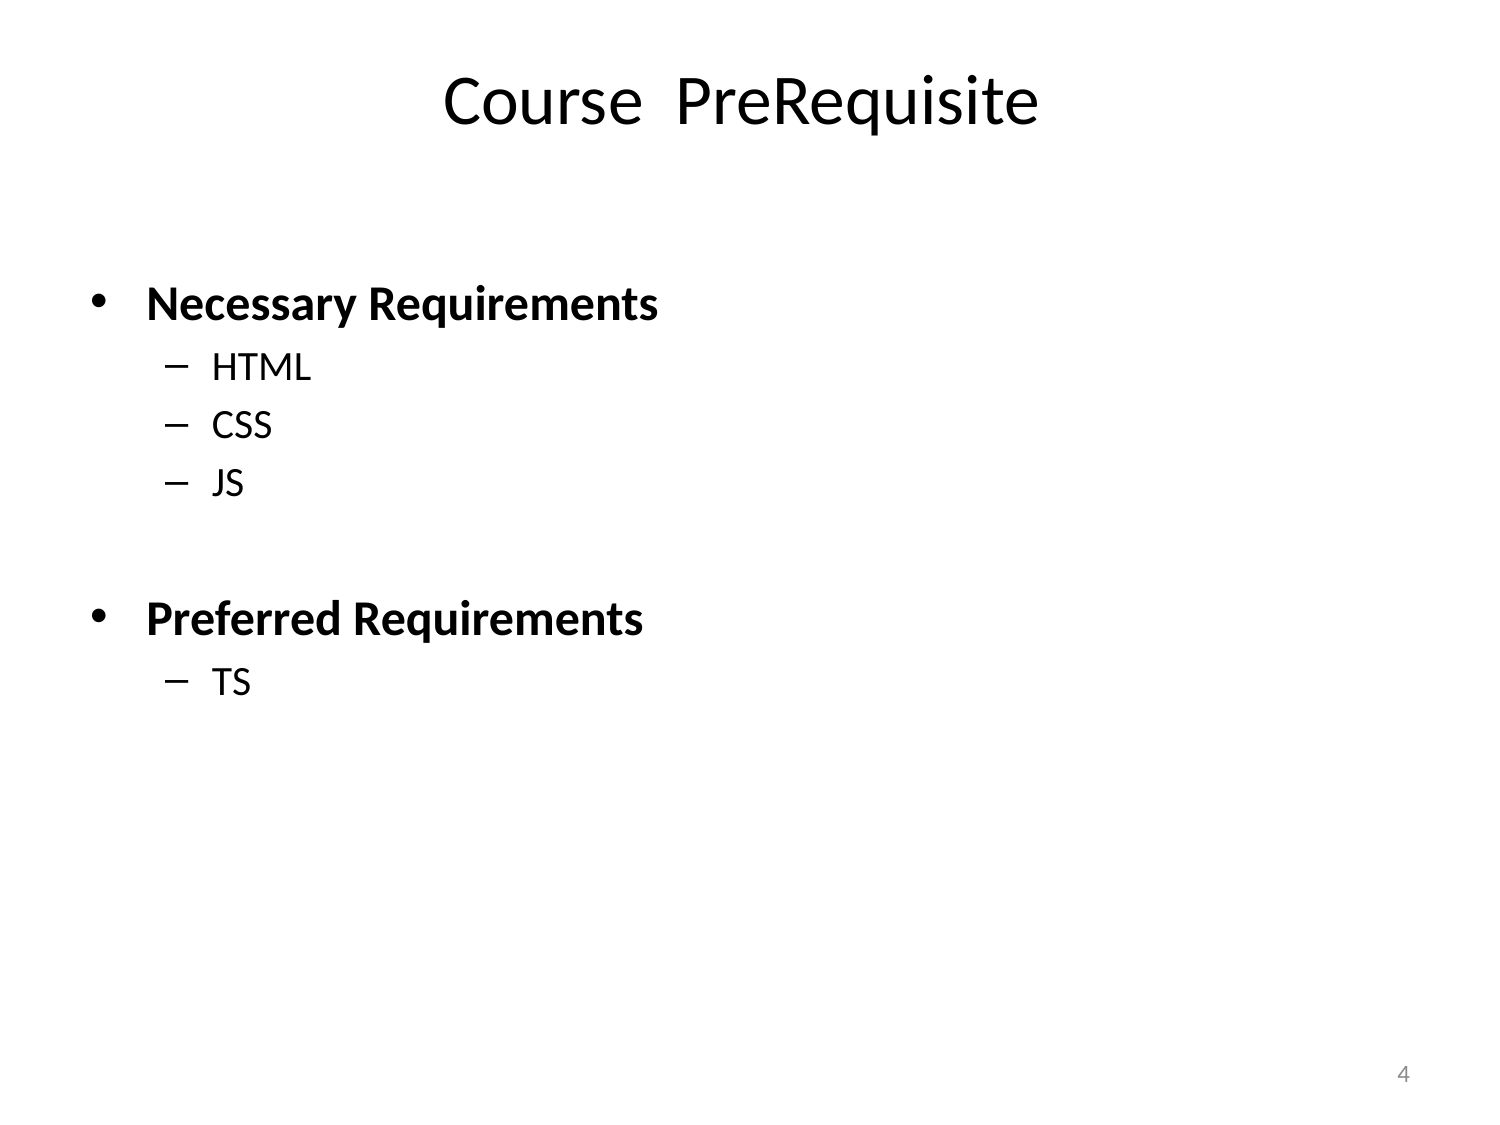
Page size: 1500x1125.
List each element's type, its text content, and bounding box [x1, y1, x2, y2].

title Course PreRequisite [75, 45, 1425, 233]
list Necessary Requirements HTML CSS JS Preferred Requirements TS [75, 262, 1425, 1005]
slide_number 4 [1074, 1042, 1425, 1103]
